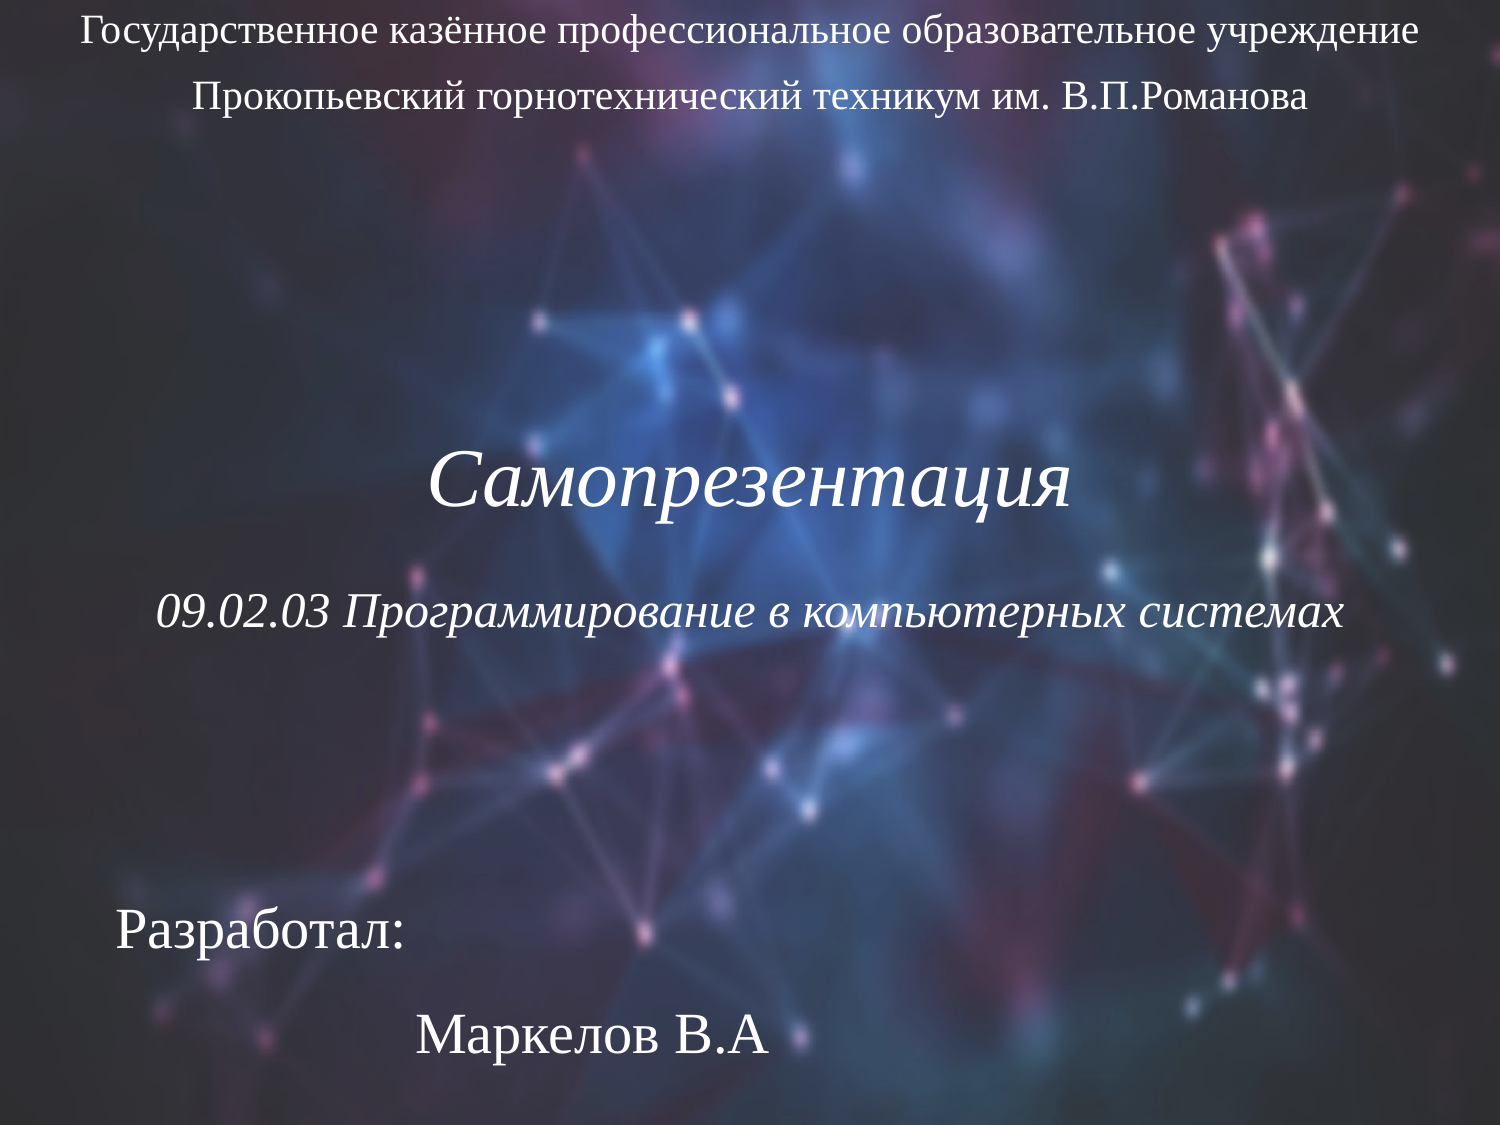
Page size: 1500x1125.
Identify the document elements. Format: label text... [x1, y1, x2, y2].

title Самопрезентация [112, 410, 1388, 532]
text_box Государственное казённое профессиональное образовательное учреждение Прокопьевский горнотехнический техникум им. В.П.Романова [0, 0, 1500, 410]
text_box Разработал: Маркелов В.А [100, 847, 1500, 1073]
subtitle 09.02.03 Программирование в компьютерных системах [0, 576, 1500, 742]
